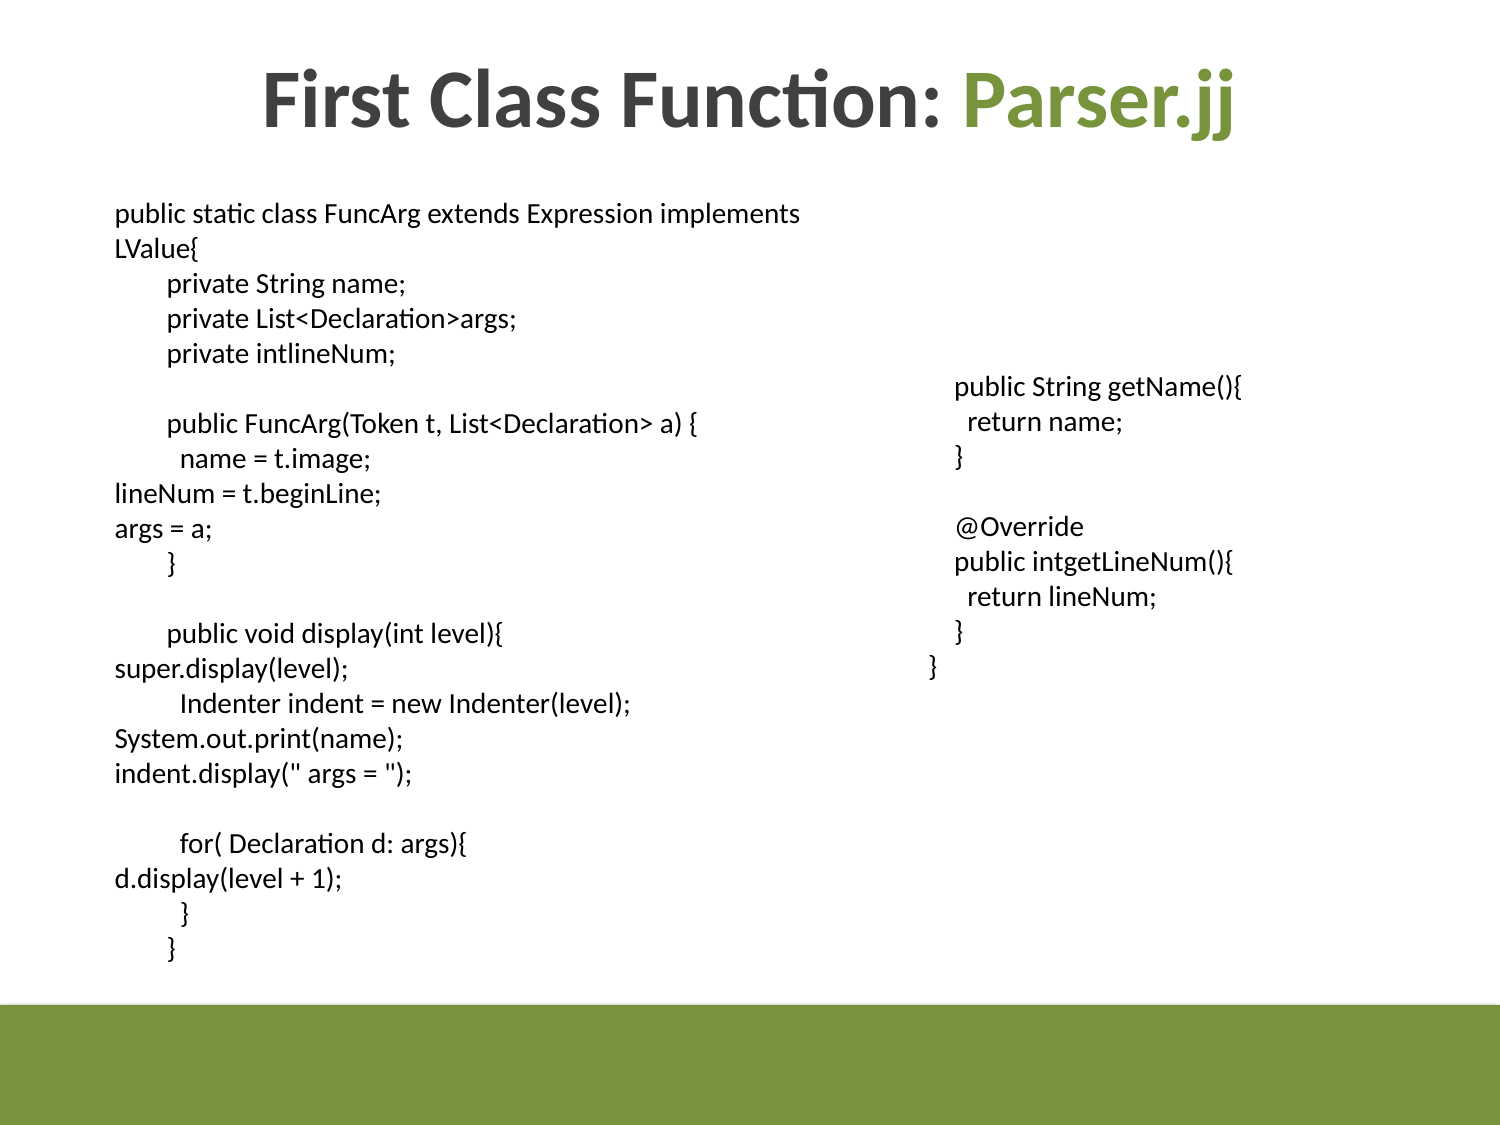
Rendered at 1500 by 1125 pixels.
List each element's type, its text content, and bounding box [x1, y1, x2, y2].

text_box public static class FuncArg extends Expression implements LValue{ private String name; private List<Declaration>args; private intlineNum; public FuncArg(Token t, List<Declaration> a) { name = t.image; lineNum = t.beginLine; args = a; } public void display(int level){ super.display(level); Indenter indent = new Indenter(level); System.out.print(name); indent.display(" args = "); for( Declaration d: args){ d.display(level + 1); } } [99, 188, 850, 972]
text_box [0, 1004, 1500, 1125]
title First Class Function: Parser.jj [74, 0, 1426, 188]
text_box public String getName(){ return name; } @Override public intgetLineNum(){ return lineNum; } } [887, 324, 1500, 690]
